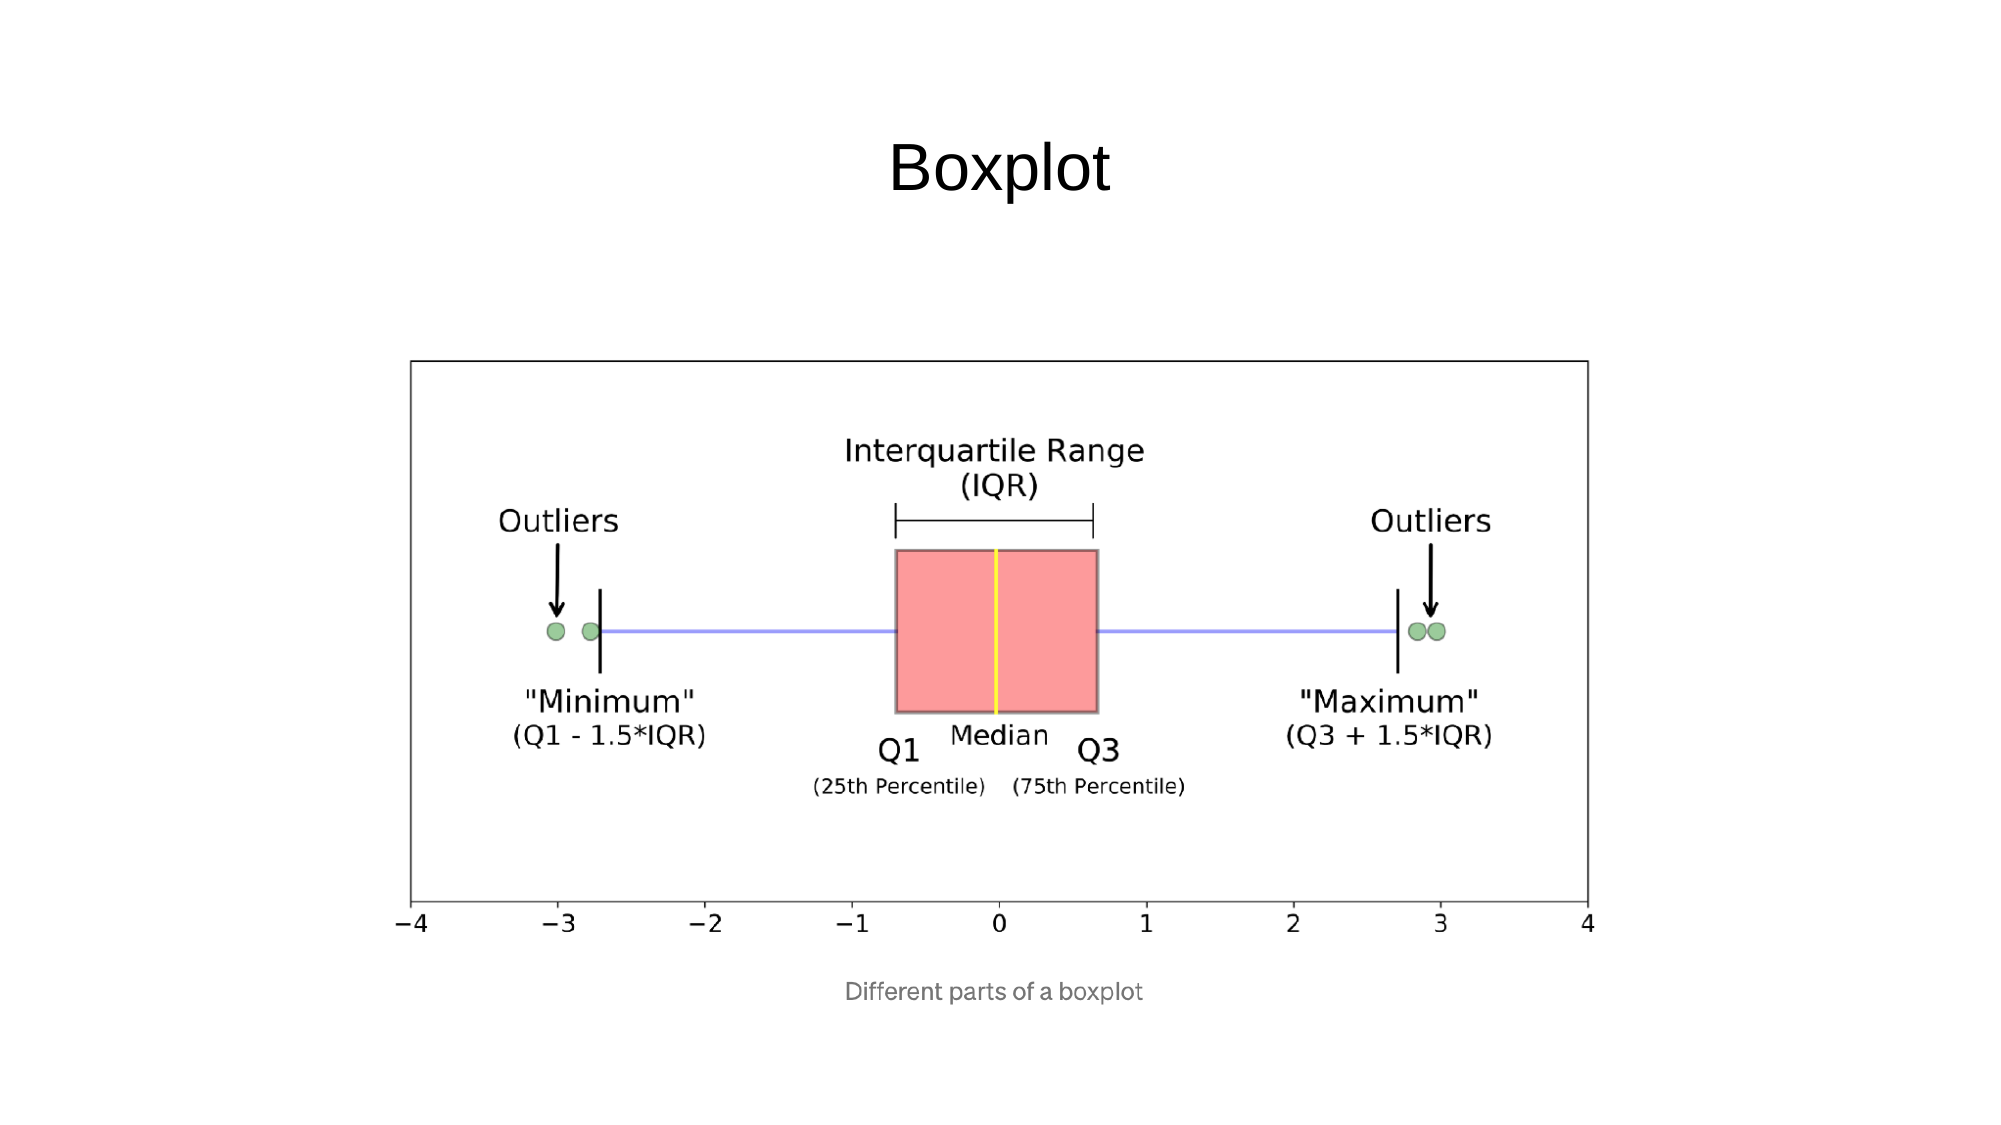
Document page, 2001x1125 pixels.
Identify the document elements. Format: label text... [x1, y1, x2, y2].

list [389, 299, 1611, 1014]
title Boxplot [137, 59, 1863, 278]
